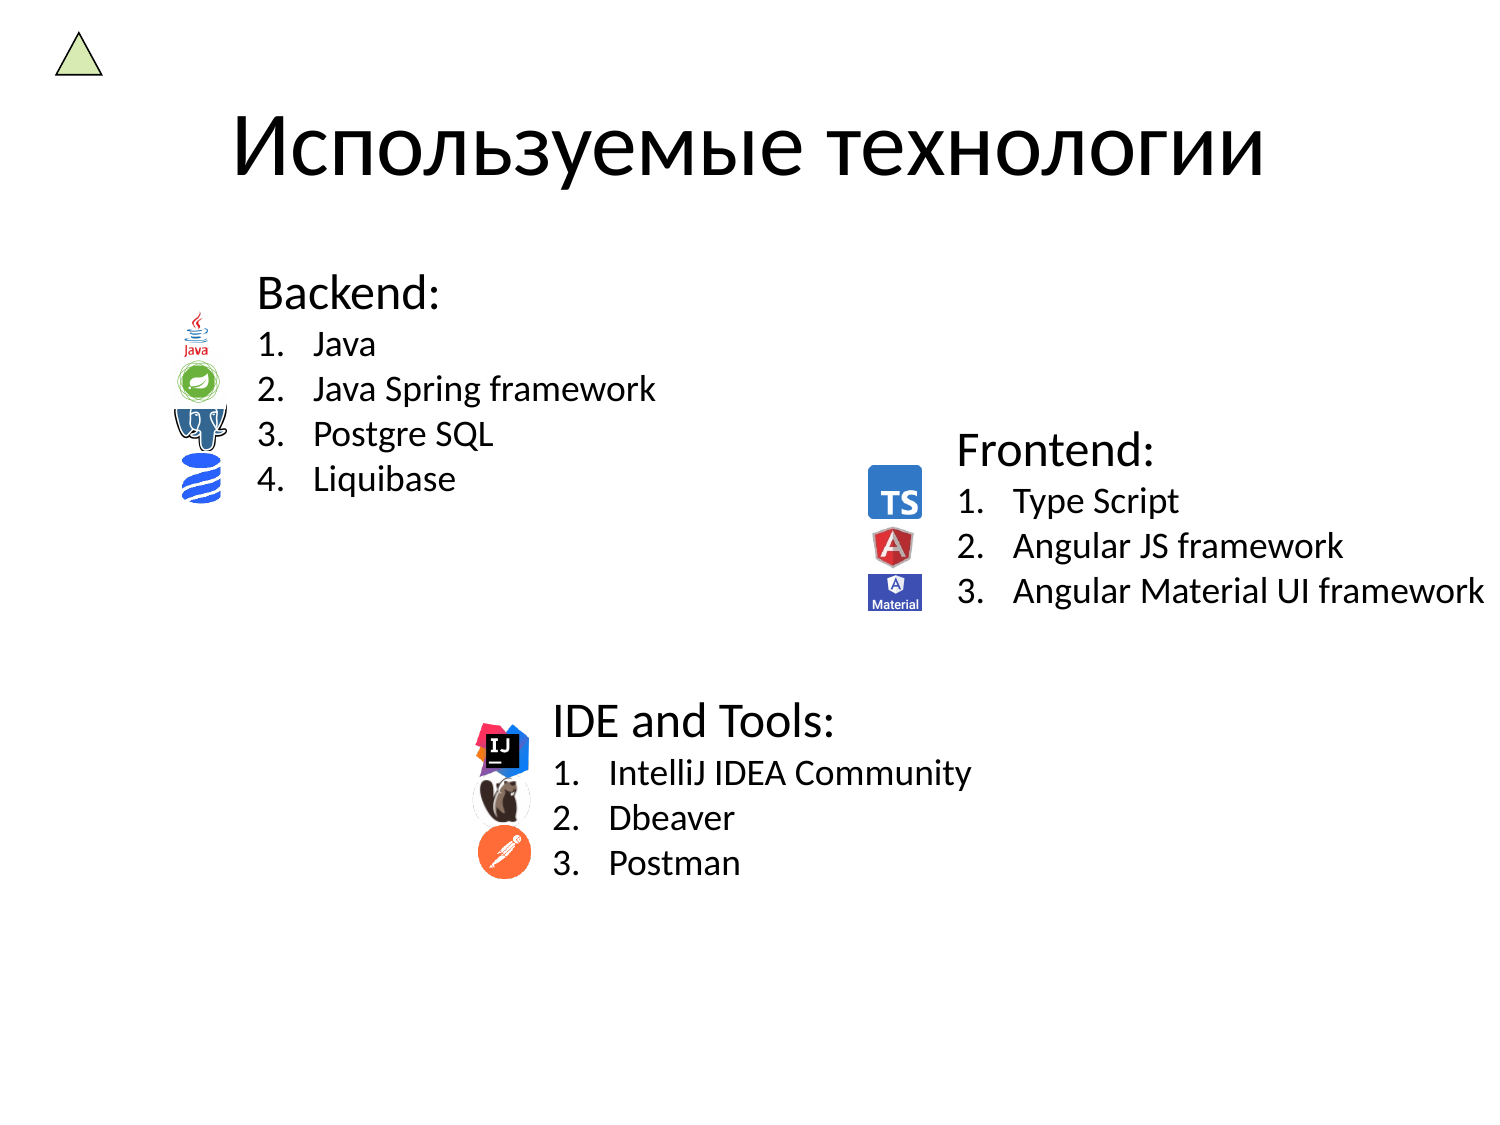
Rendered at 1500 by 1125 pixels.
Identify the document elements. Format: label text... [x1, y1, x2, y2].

picture [437, 723, 567, 879]
text_box IDE and Tools: IntelliJ IDEA Community Dbeaver Postman [537, 680, 1058, 891]
title Используемые технологии [75, 45, 1425, 233]
text_box [56, 32, 102, 75]
picture [851, 465, 940, 573]
picture [868, 574, 923, 612]
picture [168, 306, 227, 504]
text_box Backend: Java Java Spring framework Postgre SQL Liquibase [242, 251, 762, 507]
text_box Frontend: Type Script Angular JS framework Angular Material UI framework [941, 408, 1500, 619]
